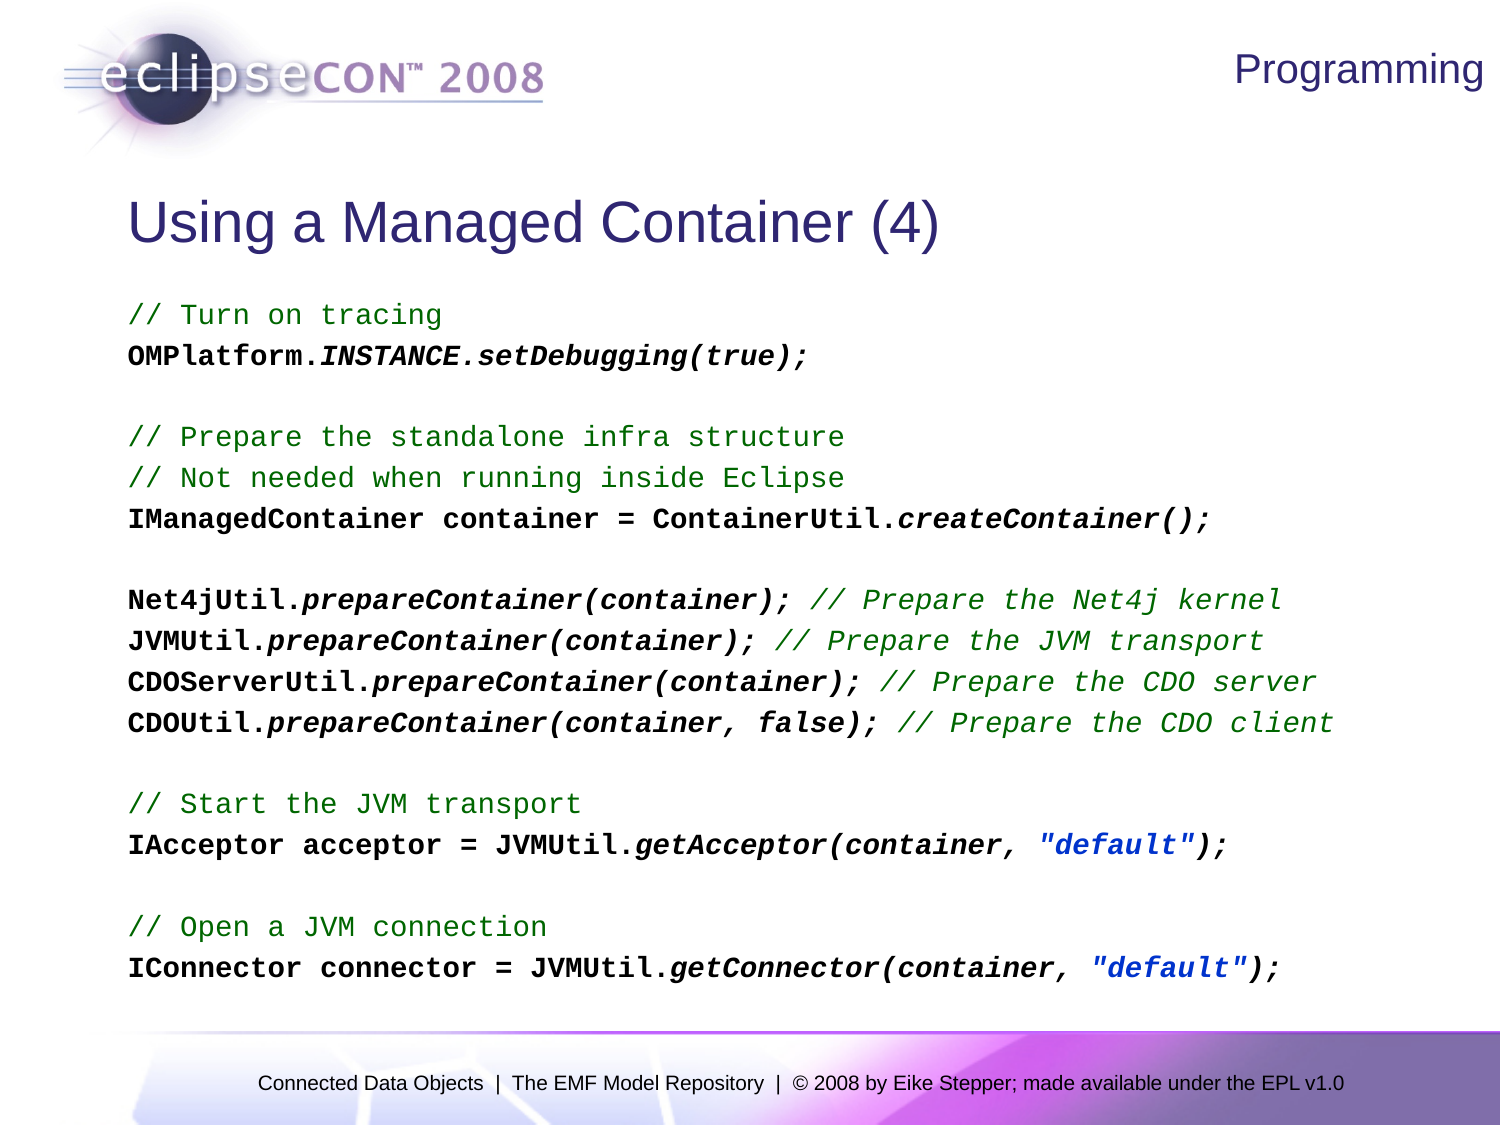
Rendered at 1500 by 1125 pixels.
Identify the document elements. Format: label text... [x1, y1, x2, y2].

picture [0, 1031, 1500, 1125]
title Using a Managed Container (4) [112, 174, 1388, 263]
picture [30, 0, 577, 159]
text_box Programming [574, 23, 1500, 111]
list // Turn on tracing OMPlatform.INSTANCE.setDebugging(true); // Prepare the standalone infra structure // Not needed when running inside Eclipse IManagedContainer container = ContainerUtil.createContainer(); Net4jUtil.prepareContainer(container); // Prepare the Net4j kernel JVMUtil.prepareContainer(container); // Prepare the JVM transport CDOServerUtil.prepareContainer(container); // Prepare the CDO server CDOUtil.prepareContainer(container, false); // Prepare the CDO client // Start the JVM transport IAcceptor acceptor = JVMUtil.getAcceptor(container, "default"); // Open a JVM connection IConnector connector = JVMUtil.getConnector(container, "default"); [112, 287, 1477, 1020]
